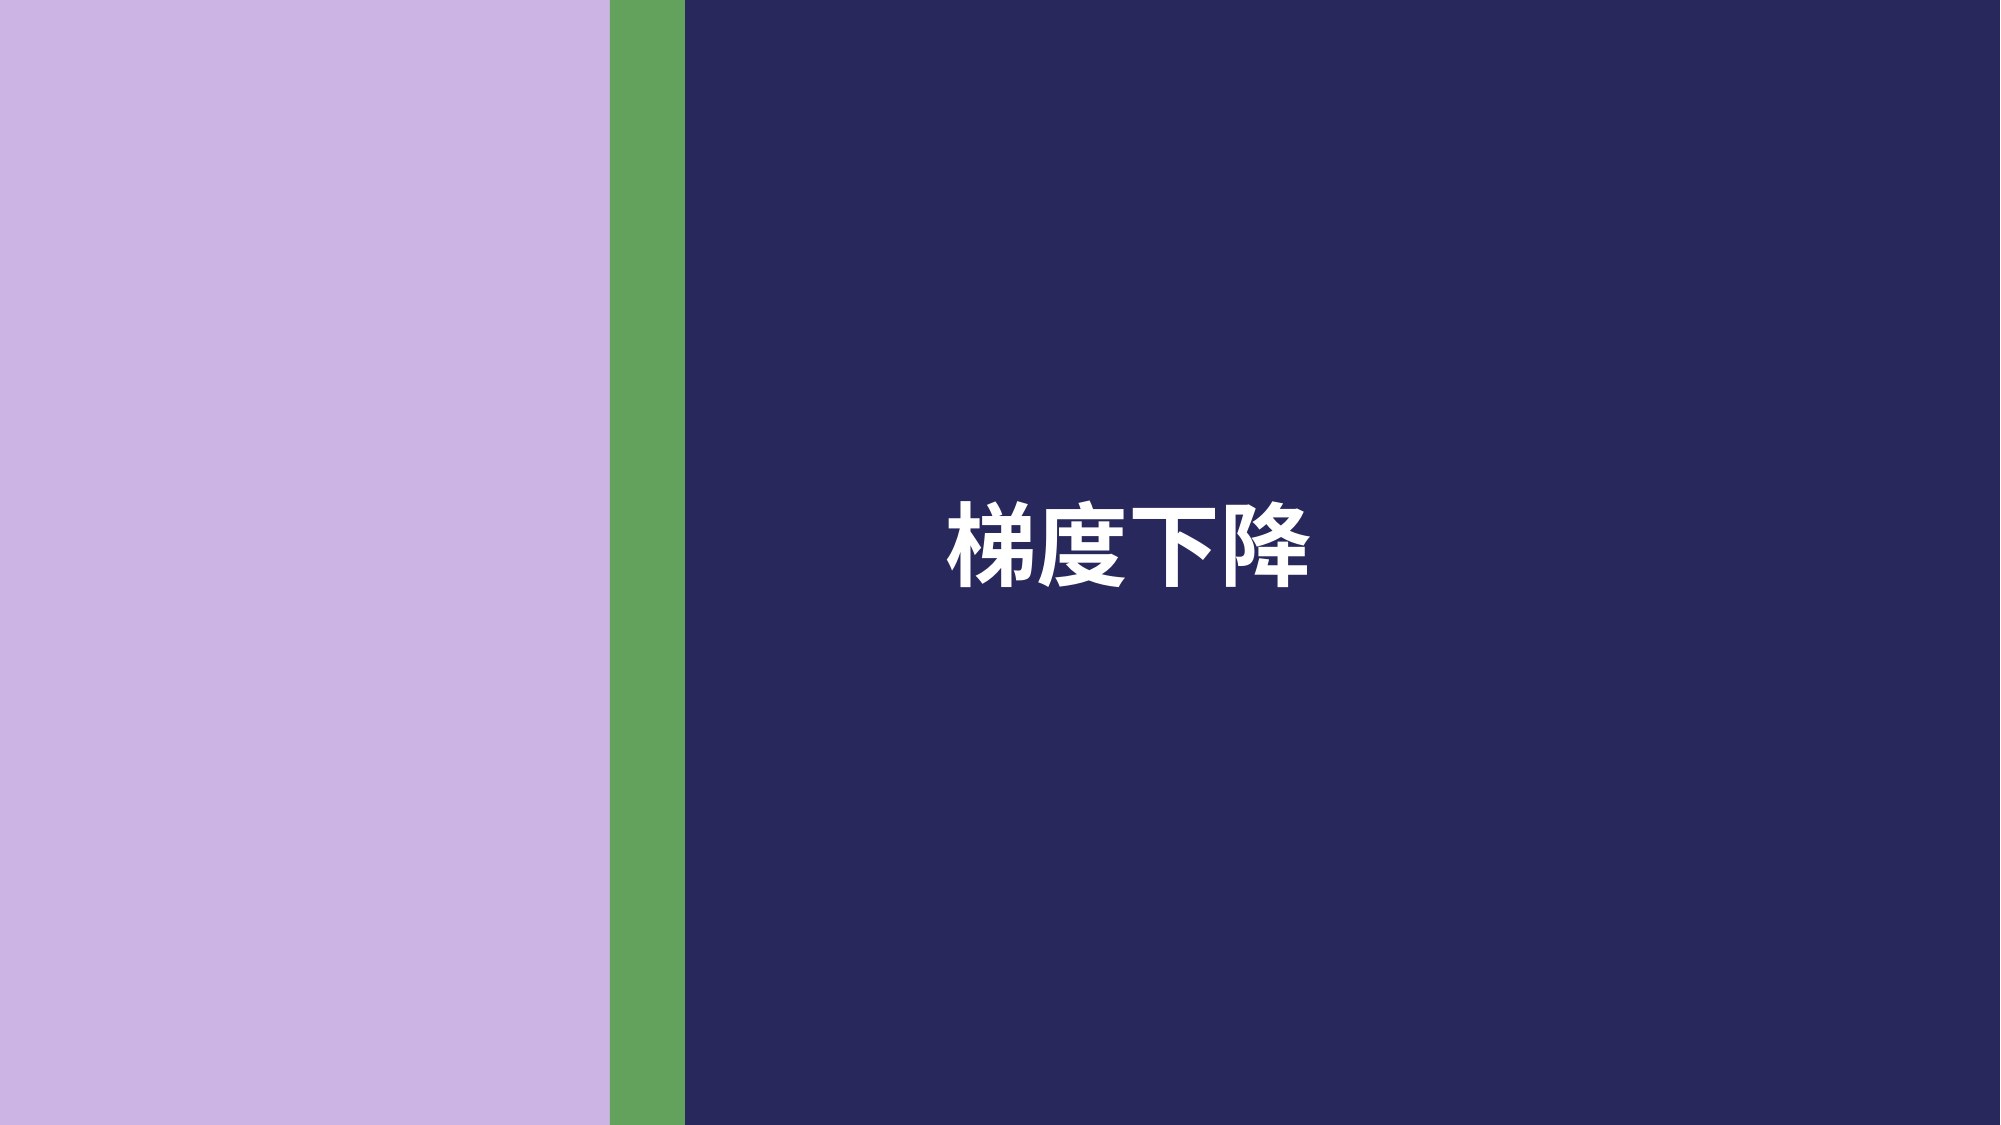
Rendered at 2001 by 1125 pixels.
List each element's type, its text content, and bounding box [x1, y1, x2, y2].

title 梯度下降 [930, 389, 1753, 608]
